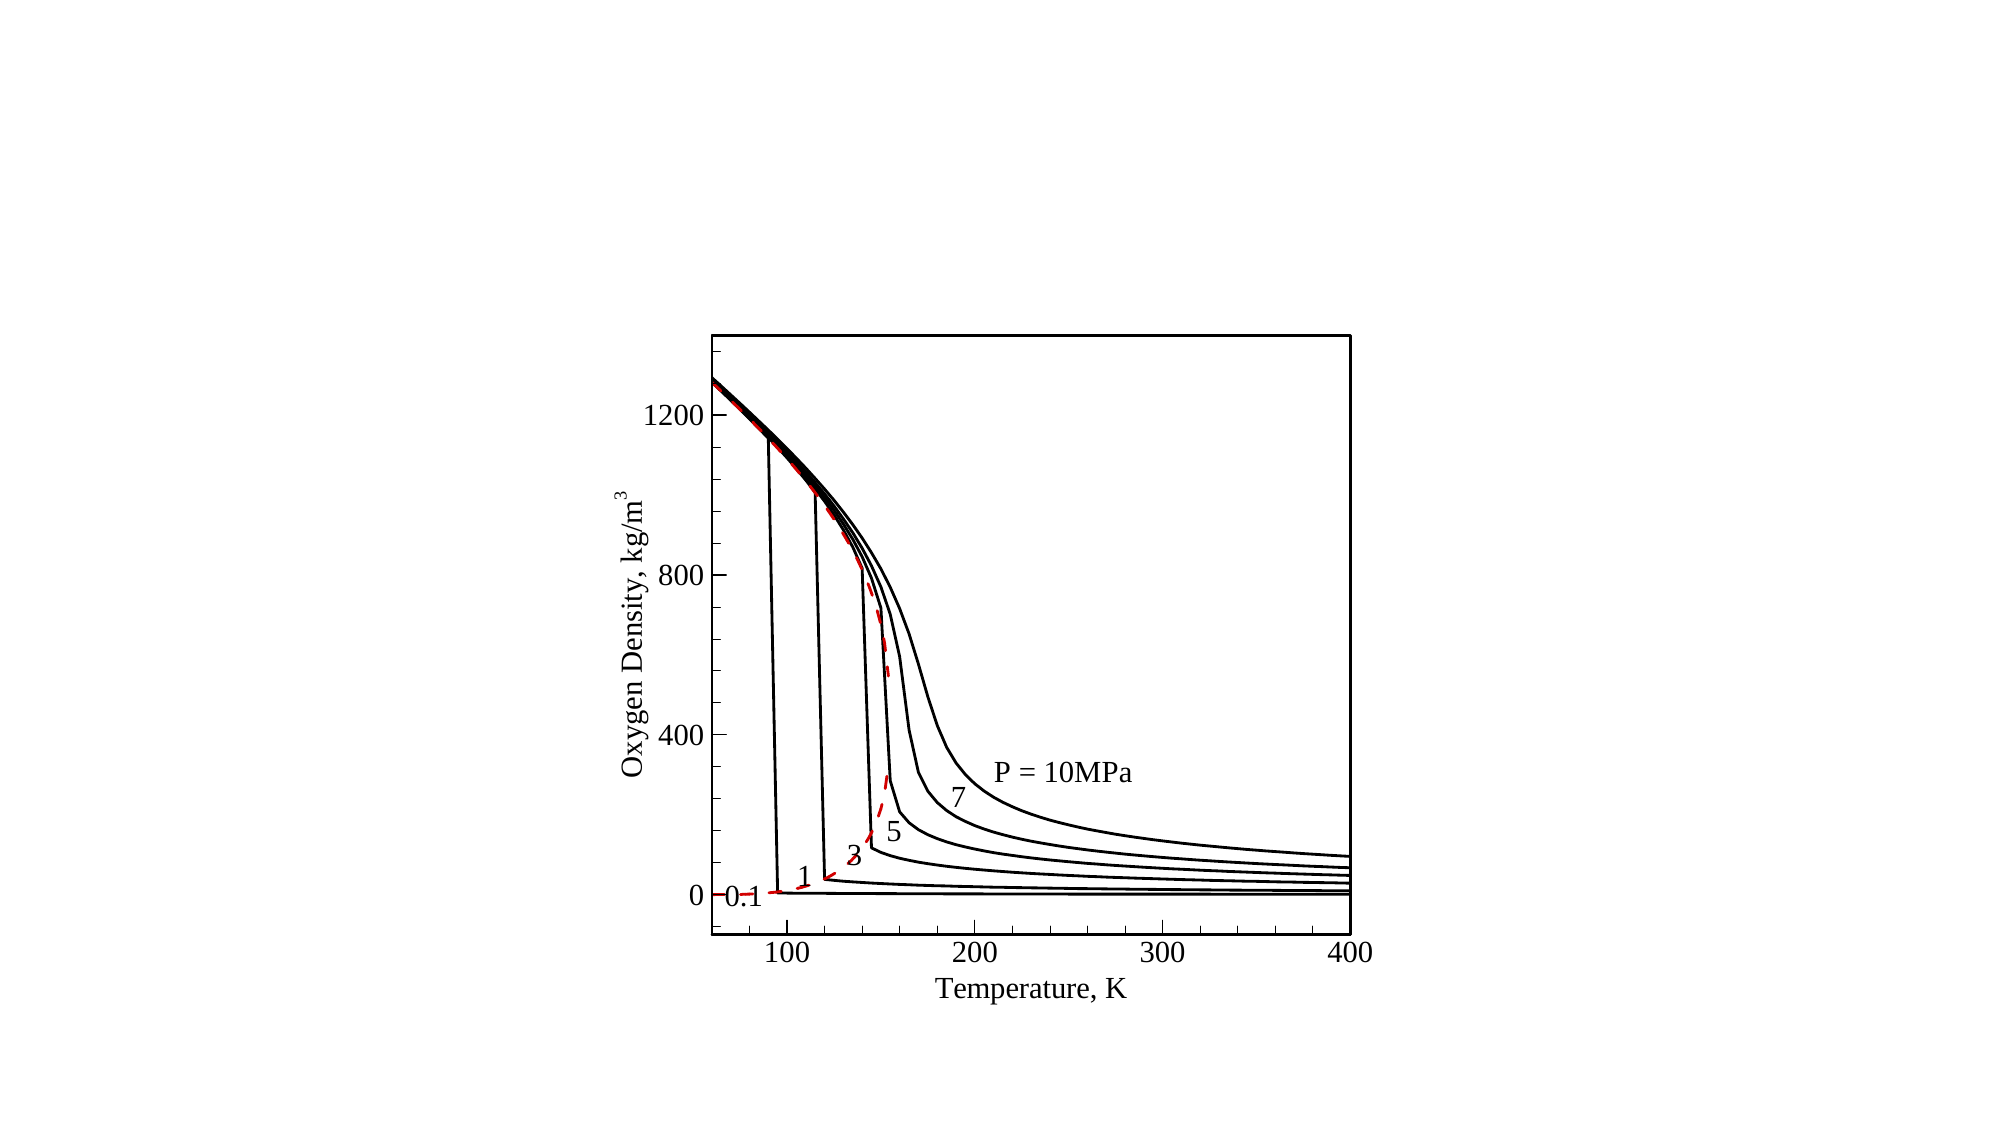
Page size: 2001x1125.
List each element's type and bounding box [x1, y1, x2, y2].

list [610, 299, 1390, 1014]
